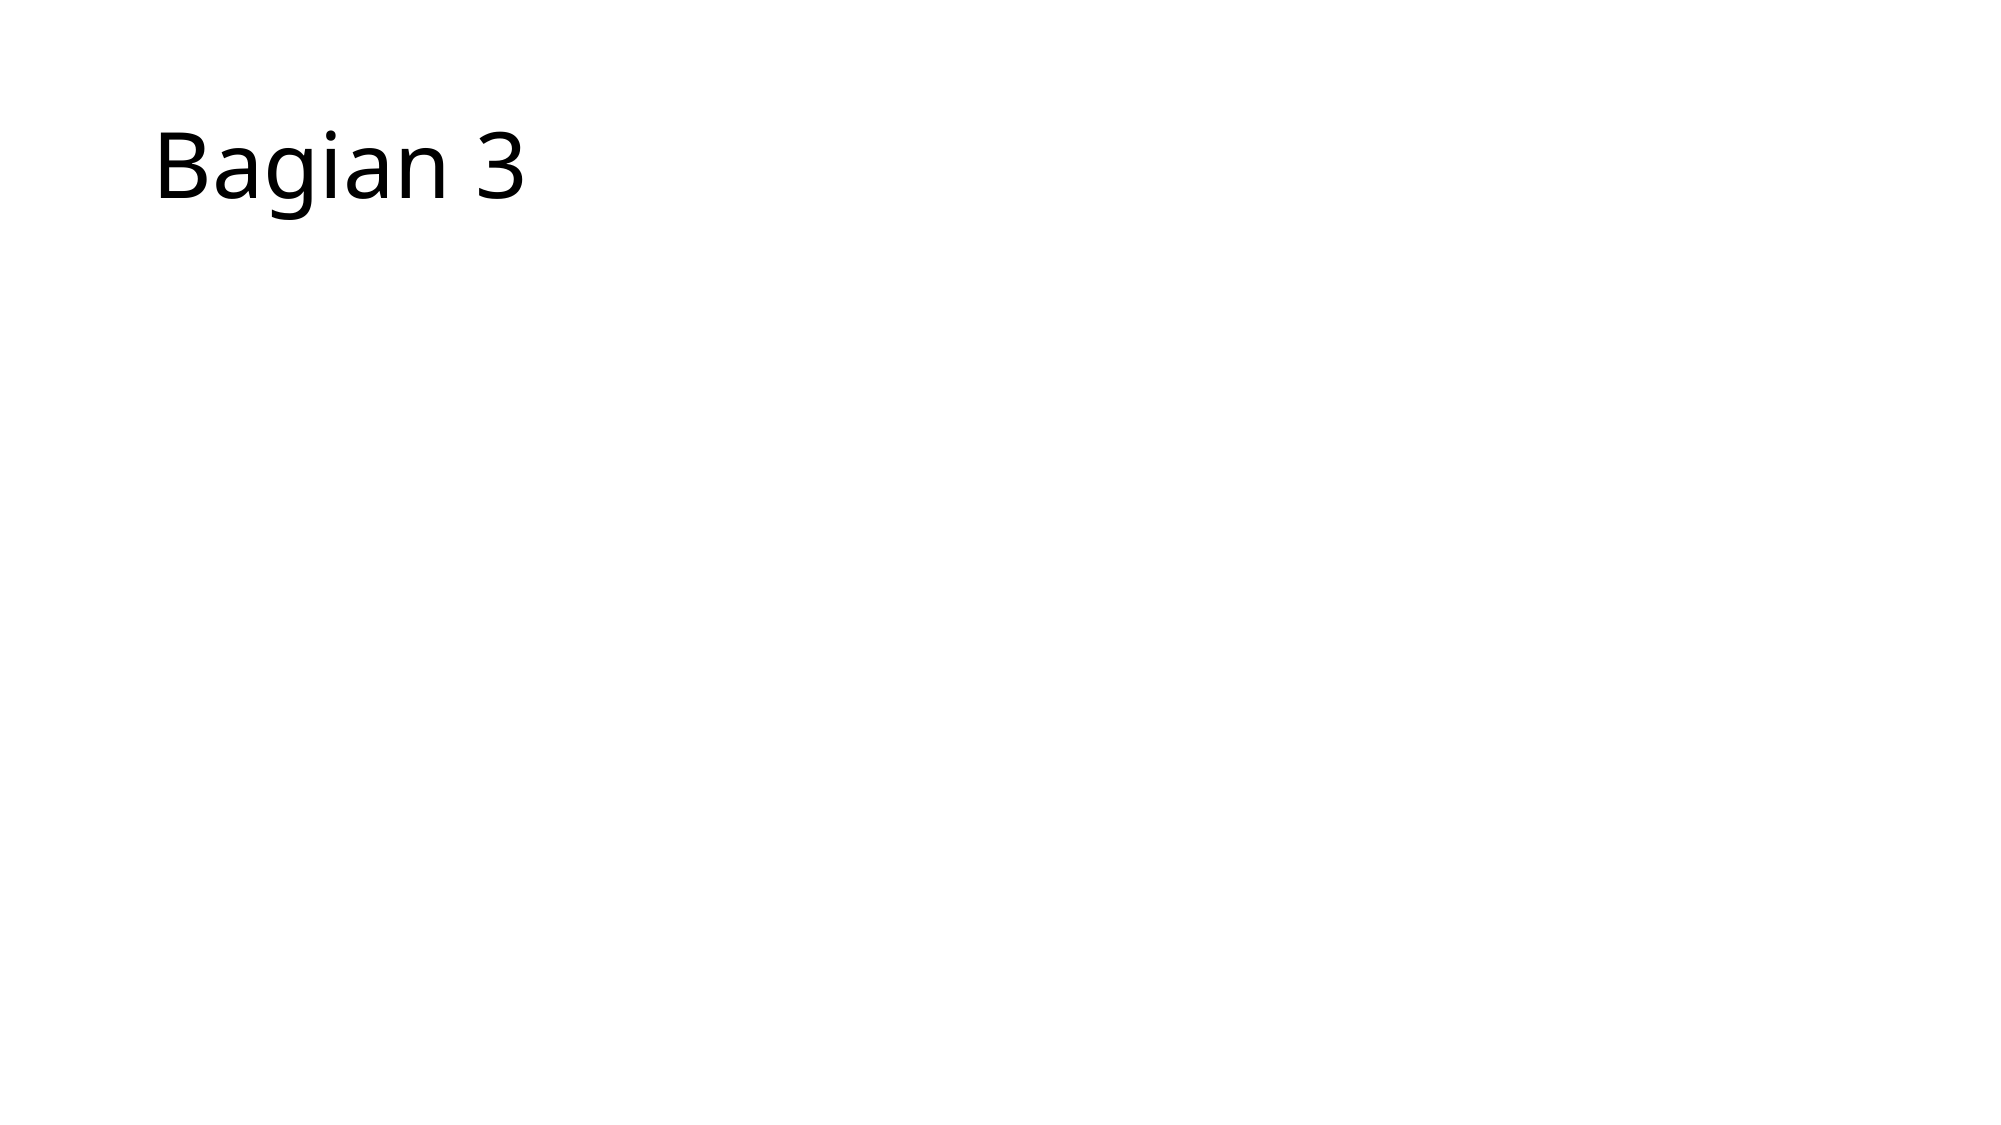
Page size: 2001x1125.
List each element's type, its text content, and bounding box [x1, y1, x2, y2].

title Bagian 3 [137, 59, 1863, 278]
